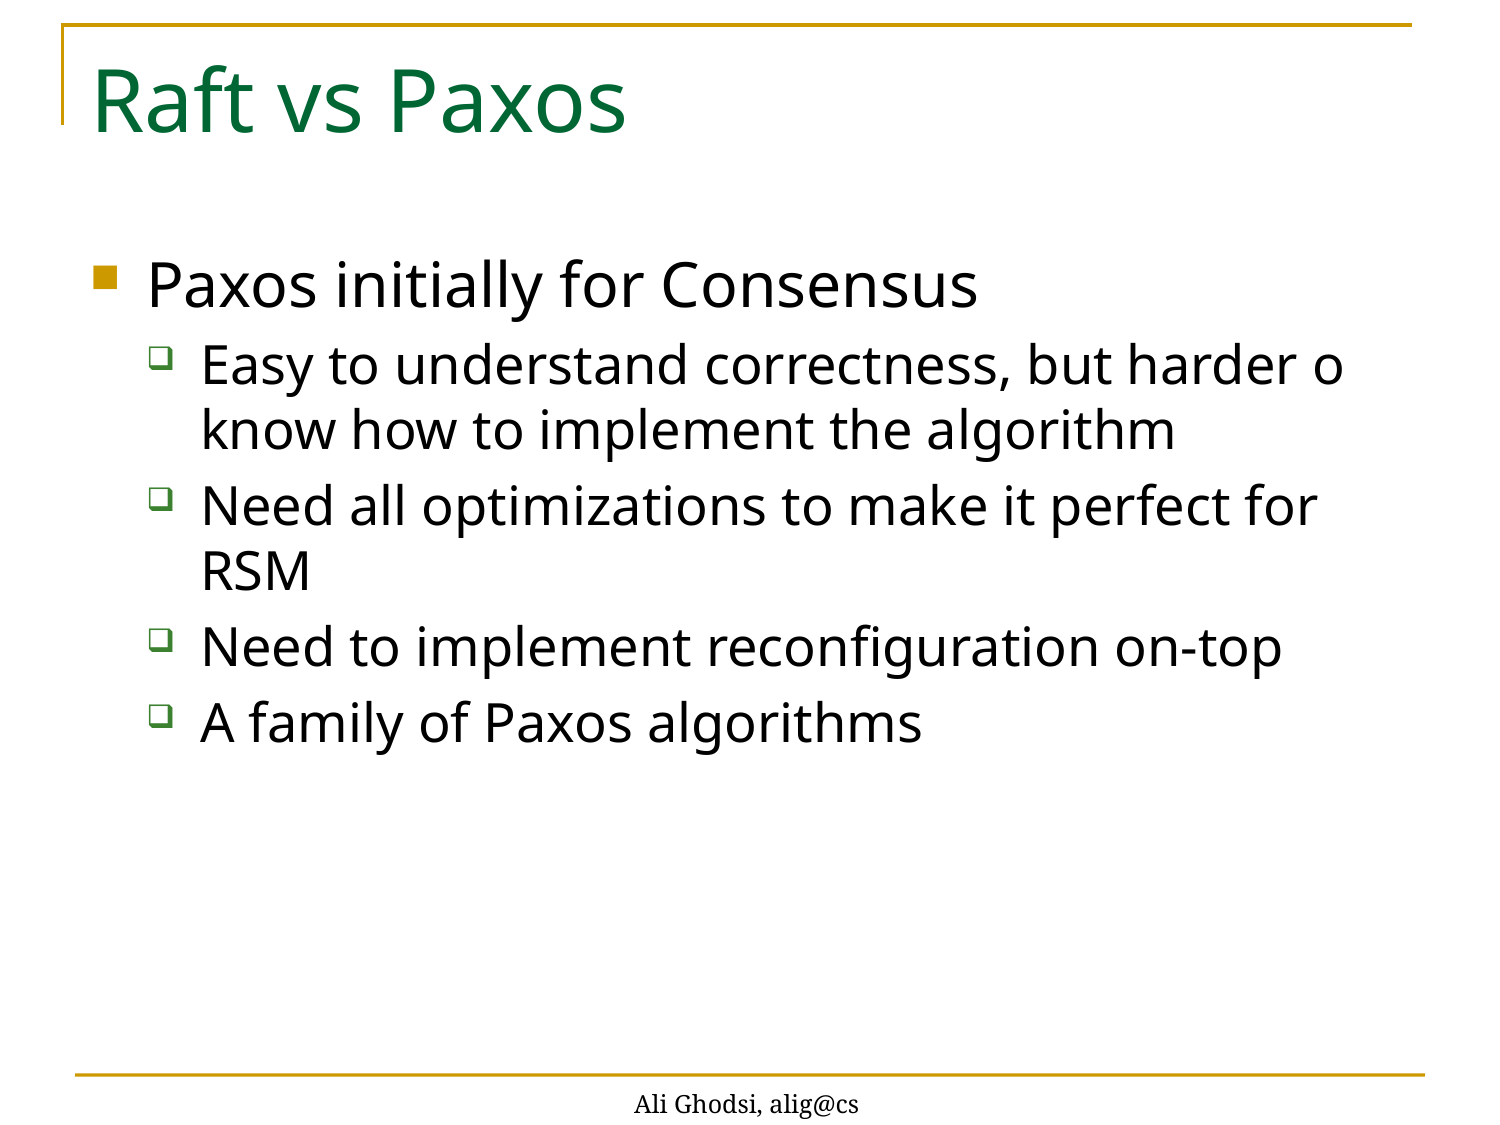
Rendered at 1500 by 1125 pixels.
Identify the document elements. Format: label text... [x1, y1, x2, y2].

footer Ali Ghodsi, alig@cs [512, 1050, 988, 1125]
list Paxos initially for Consensus Easy to understand correctness, but harder o know how to implement the algorithm Need all optimizations to make it perfect for RSM Need to implement reconfiguration on-top A family of Paxos algorithms [75, 237, 1425, 1050]
title Raft vs Paxos [75, 37, 1425, 213]
